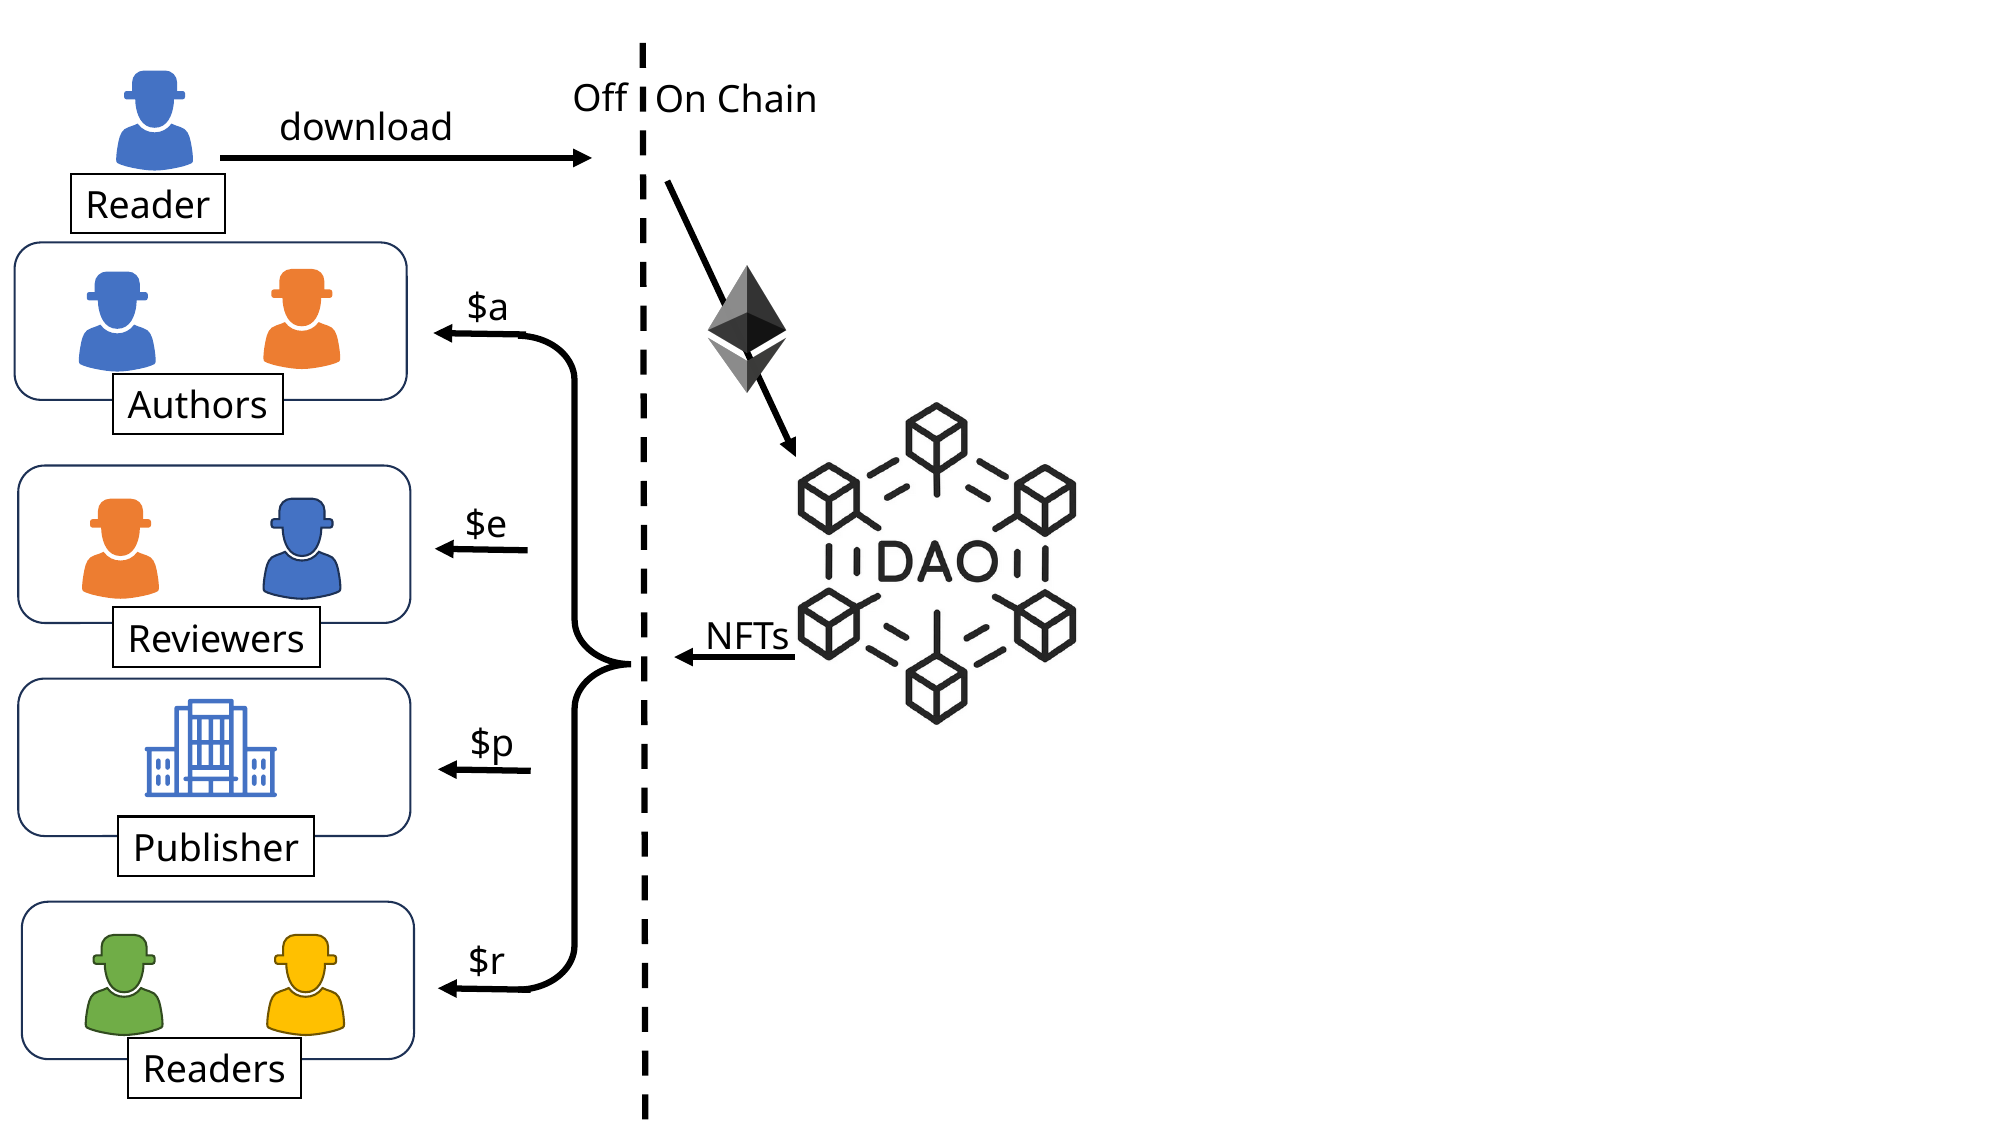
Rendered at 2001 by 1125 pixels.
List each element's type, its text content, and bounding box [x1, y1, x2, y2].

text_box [642, 42, 646, 1125]
text_box Publisher [117, 815, 315, 877]
text_box NFTs [690, 658, 795, 664]
text_box [20, 900, 416, 1061]
text_box Readers [127, 1037, 302, 1099]
text_box download [264, 95, 469, 156]
text_box [143, 697, 279, 799]
text_box On Chain [646, 67, 833, 128]
text_box [17, 677, 412, 838]
text_box Reviewers [112, 606, 321, 668]
text_box [262, 267, 342, 371]
text_box Reader [70, 173, 226, 234]
text_box NFTs [690, 604, 795, 657]
text_box [115, 69, 195, 172]
text_box $e [450, 493, 517, 546]
text_box [517, 335, 632, 989]
text_box [13, 241, 408, 401]
picture [795, 399, 1078, 726]
picture [683, 265, 811, 393]
text_box Authors [112, 373, 284, 435]
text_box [667, 180, 796, 458]
text_box [17, 464, 412, 625]
text_box $r [453, 929, 517, 986]
text_box $p [455, 711, 517, 767]
text_box Off [557, 66, 642, 127]
text_box $a [451, 275, 524, 332]
